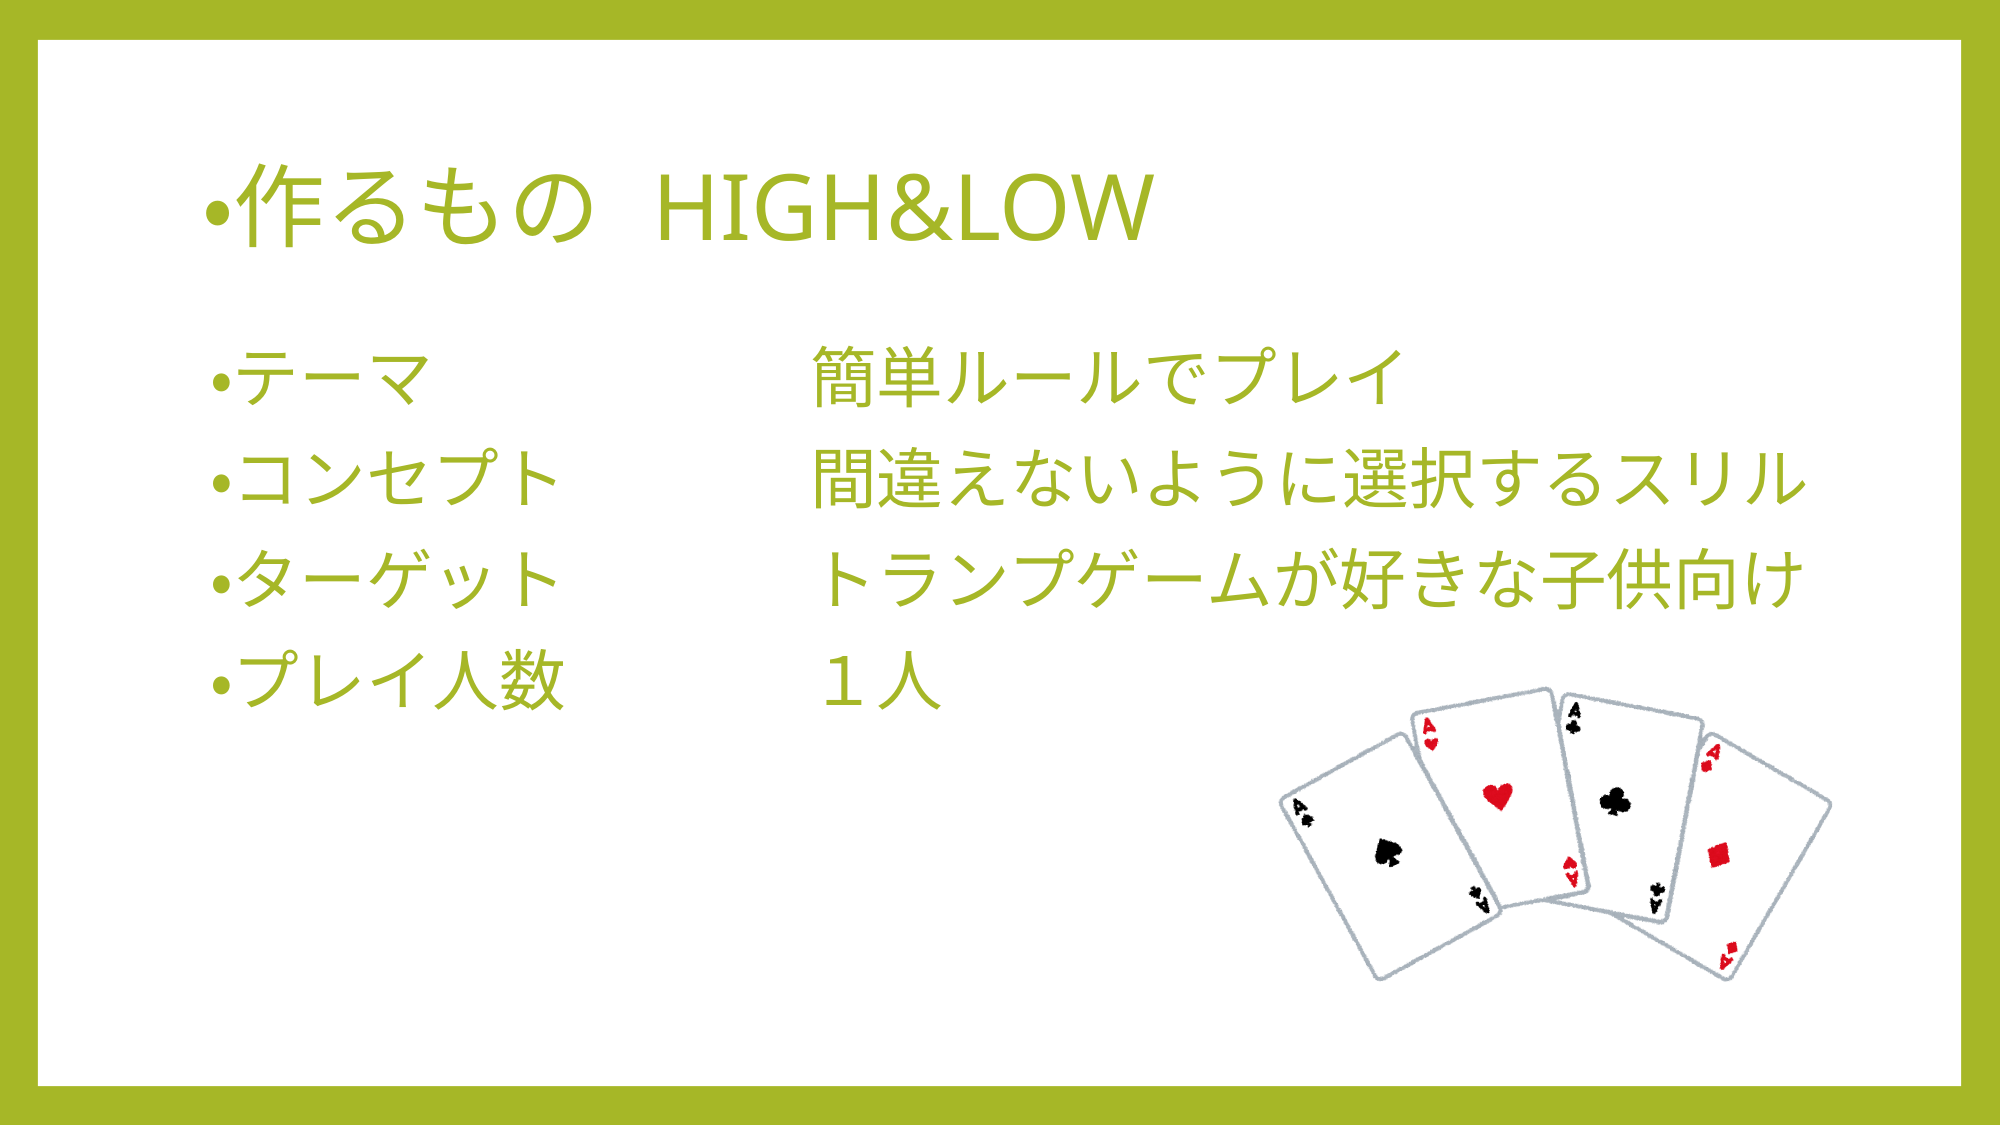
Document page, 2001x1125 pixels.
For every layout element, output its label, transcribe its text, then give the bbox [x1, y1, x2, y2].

picture [1272, 675, 1839, 1016]
list ・テーマ 簡単ルールでプレイ ・コンセプト 間違えないように選択するスリル ・ターゲット トランプゲームが好きな子供向け ・プレイ人数 １人 [187, 337, 1838, 1000]
title ・作るもの HIGH&LOW [187, 99, 1808, 323]
